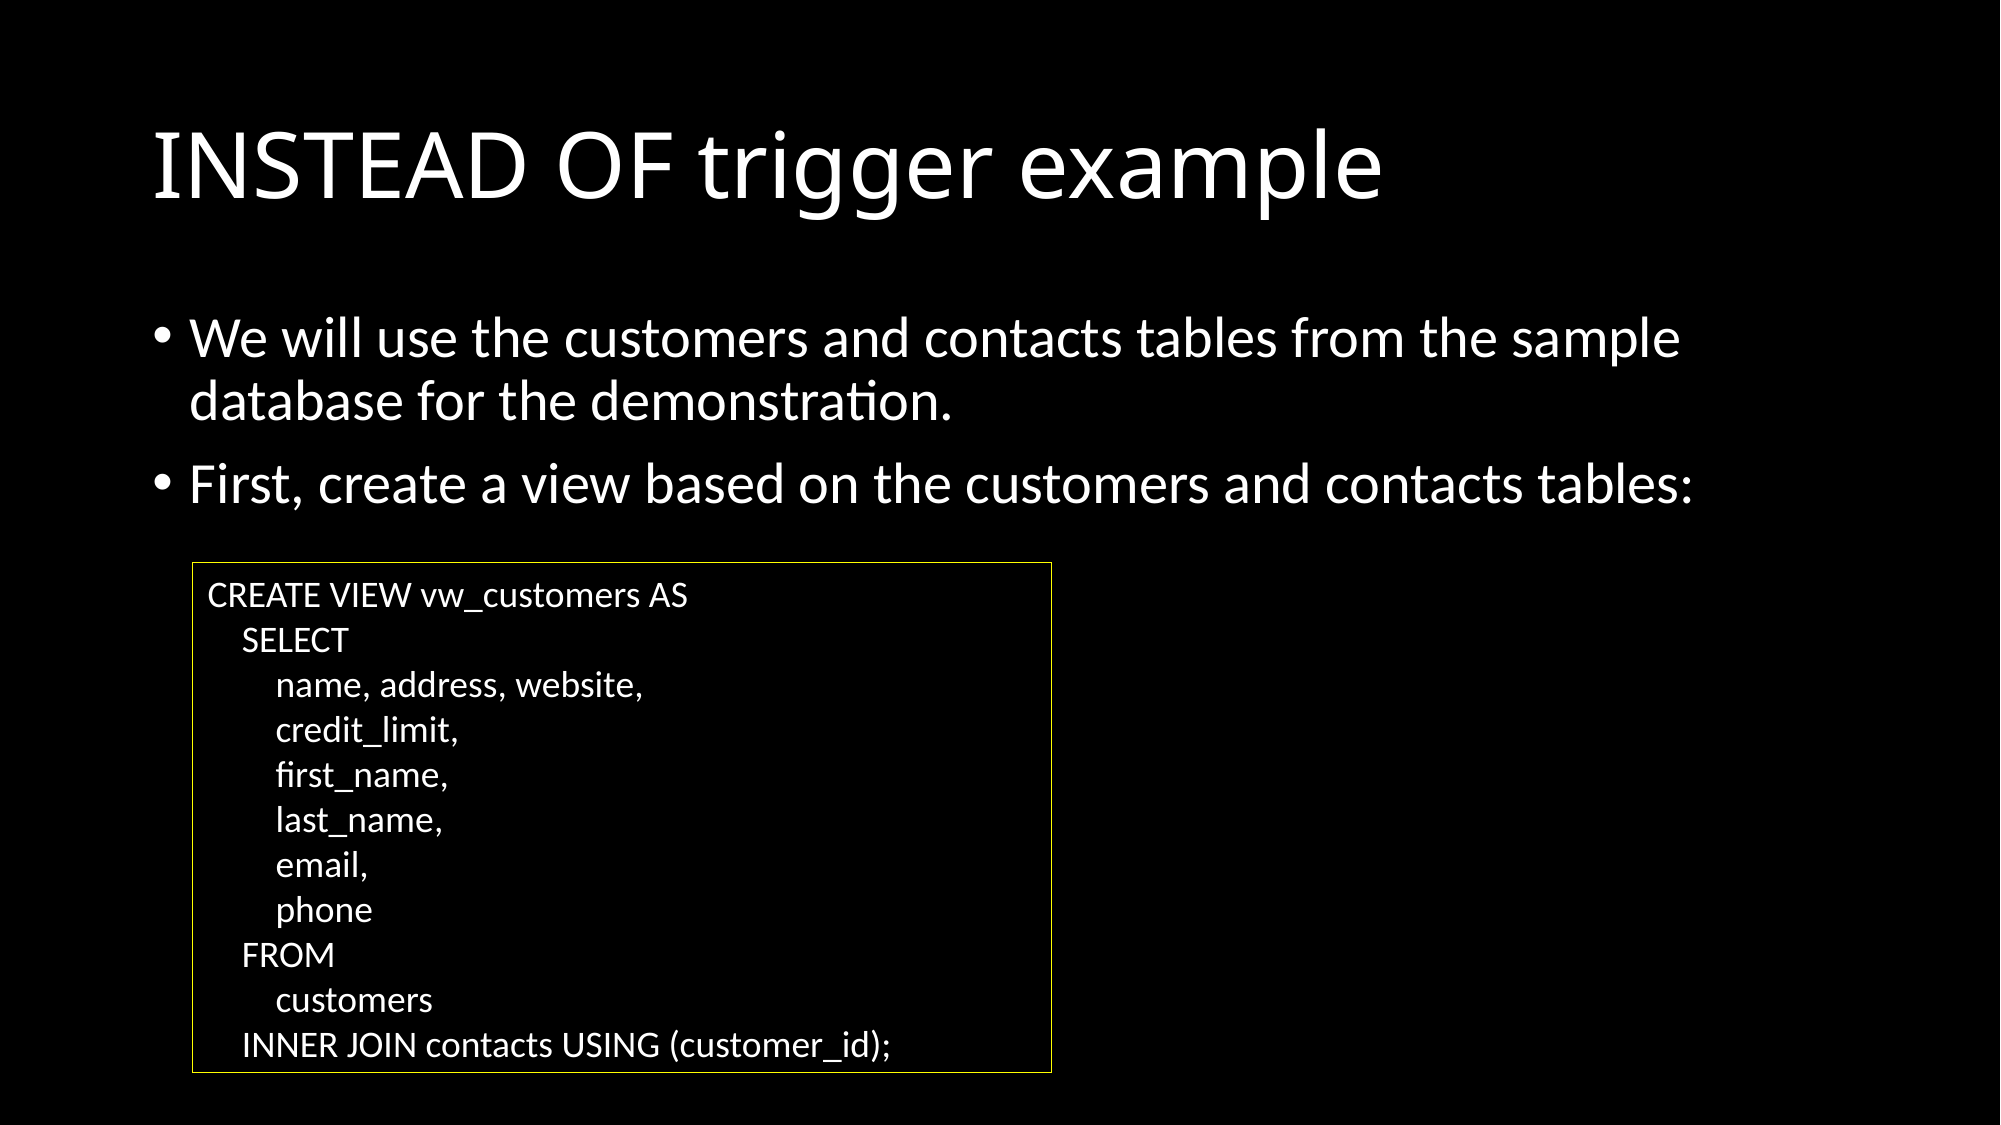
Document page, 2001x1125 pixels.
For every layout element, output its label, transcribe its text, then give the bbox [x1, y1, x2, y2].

list We will use the customers and contacts tables from the sample database for the demonstration. First, create a view based on the customers and contacts tables: [137, 299, 1863, 1014]
title INSTEAD OF trigger example [137, 59, 1863, 278]
text_box CREATE VIEW vw_customers AS SELECT name, address, website, credit_limit, first_name, last_name, email, phone FROM customers INNER JOIN contacts USING (customer_id); [192, 562, 1052, 1073]
